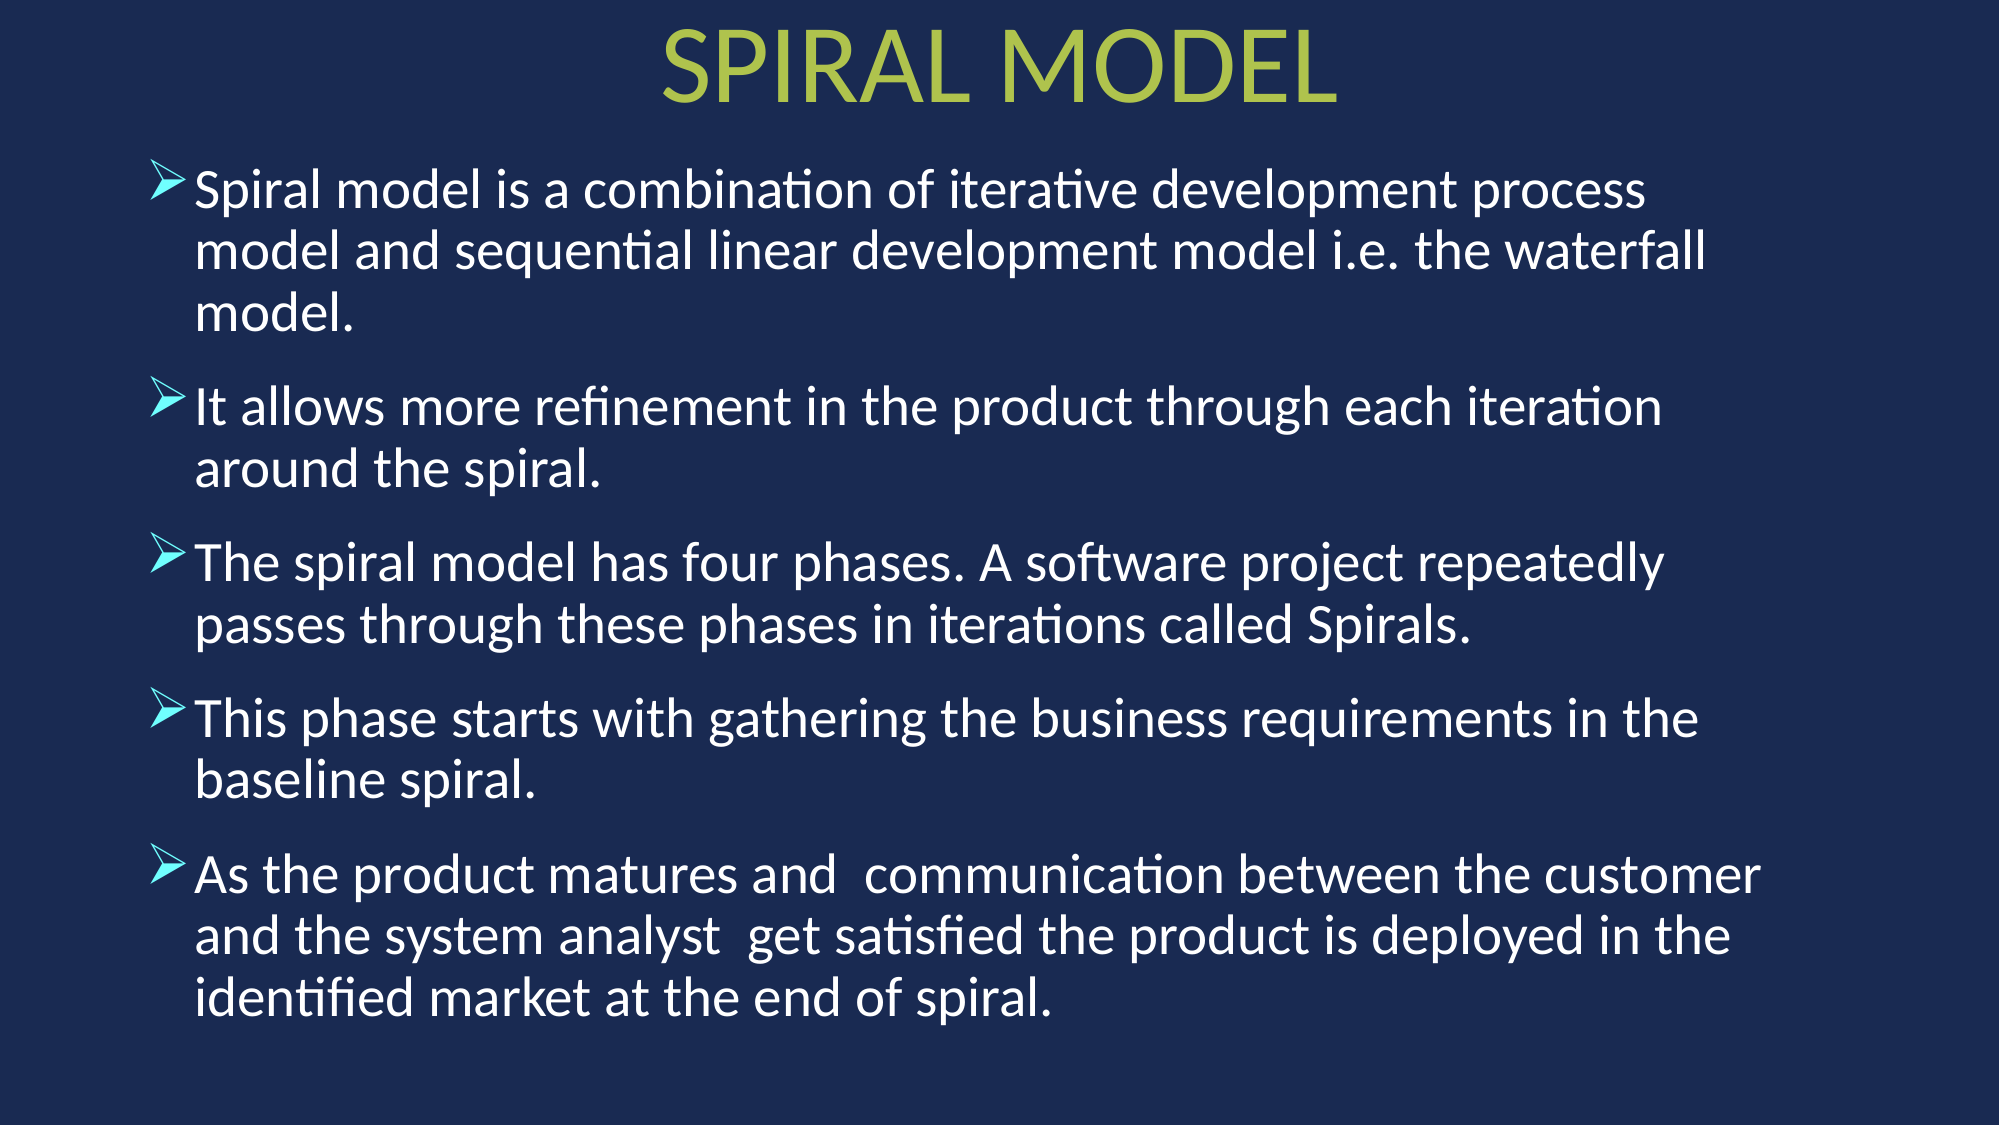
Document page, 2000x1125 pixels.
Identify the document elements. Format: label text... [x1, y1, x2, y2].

list Spiral model is a combination of iterative development process model and sequential linear development model i.e. the waterfall model. It allows more refinement in the product through each iteration around the spiral. The spiral model has four phases. A software project repeatedly passes through these phases in iterations called Spirals. This phase starts with gathering the business requirements in the baseline spiral. As the product matures and communication between the customer and the system analyst get satisfied the product is deployed in the identified market at the end of spiral. [125, 149, 1826, 1047]
title SPIRAL MODEL [0, 0, 2000, 138]
